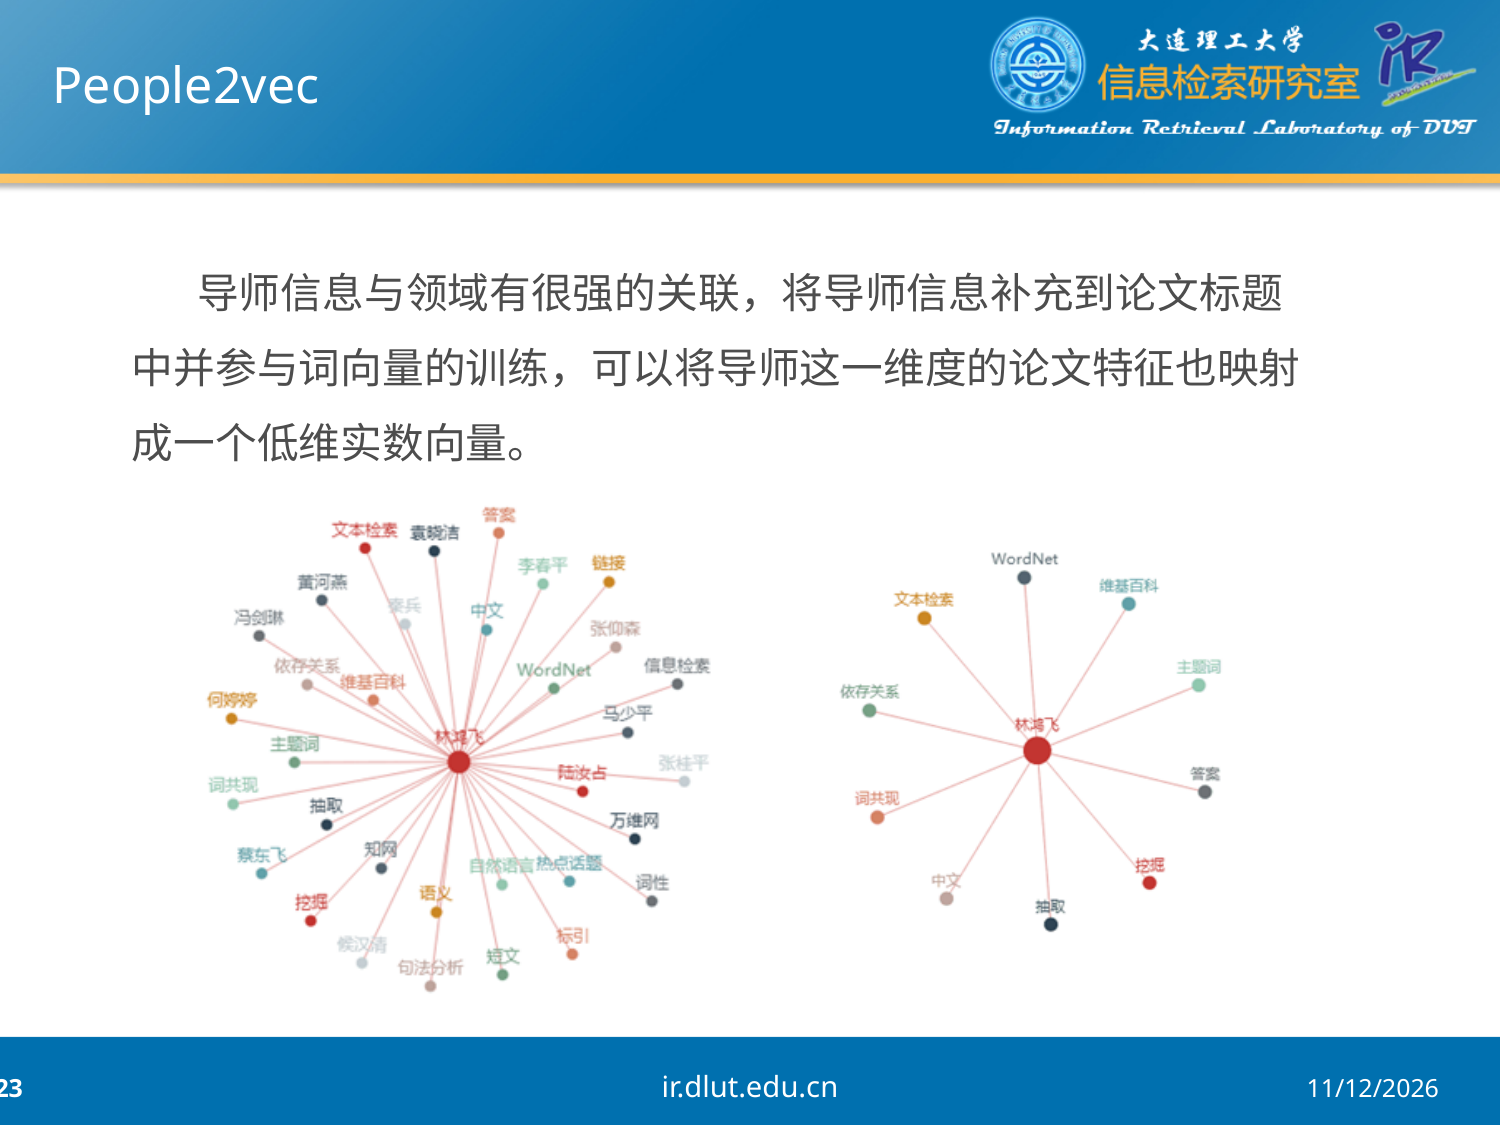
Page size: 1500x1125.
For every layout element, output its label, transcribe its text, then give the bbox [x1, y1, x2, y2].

title People2vec [37, 44, 951, 182]
picture [0, 0, 1500, 1125]
text_box 导师信息与领域有很强的关联，将导师信息补充到论文标题中并参与词向量的训练，可以将导师这一维度的论文特征也映射成一个低维实数向量。 [117, 234, 1339, 700]
